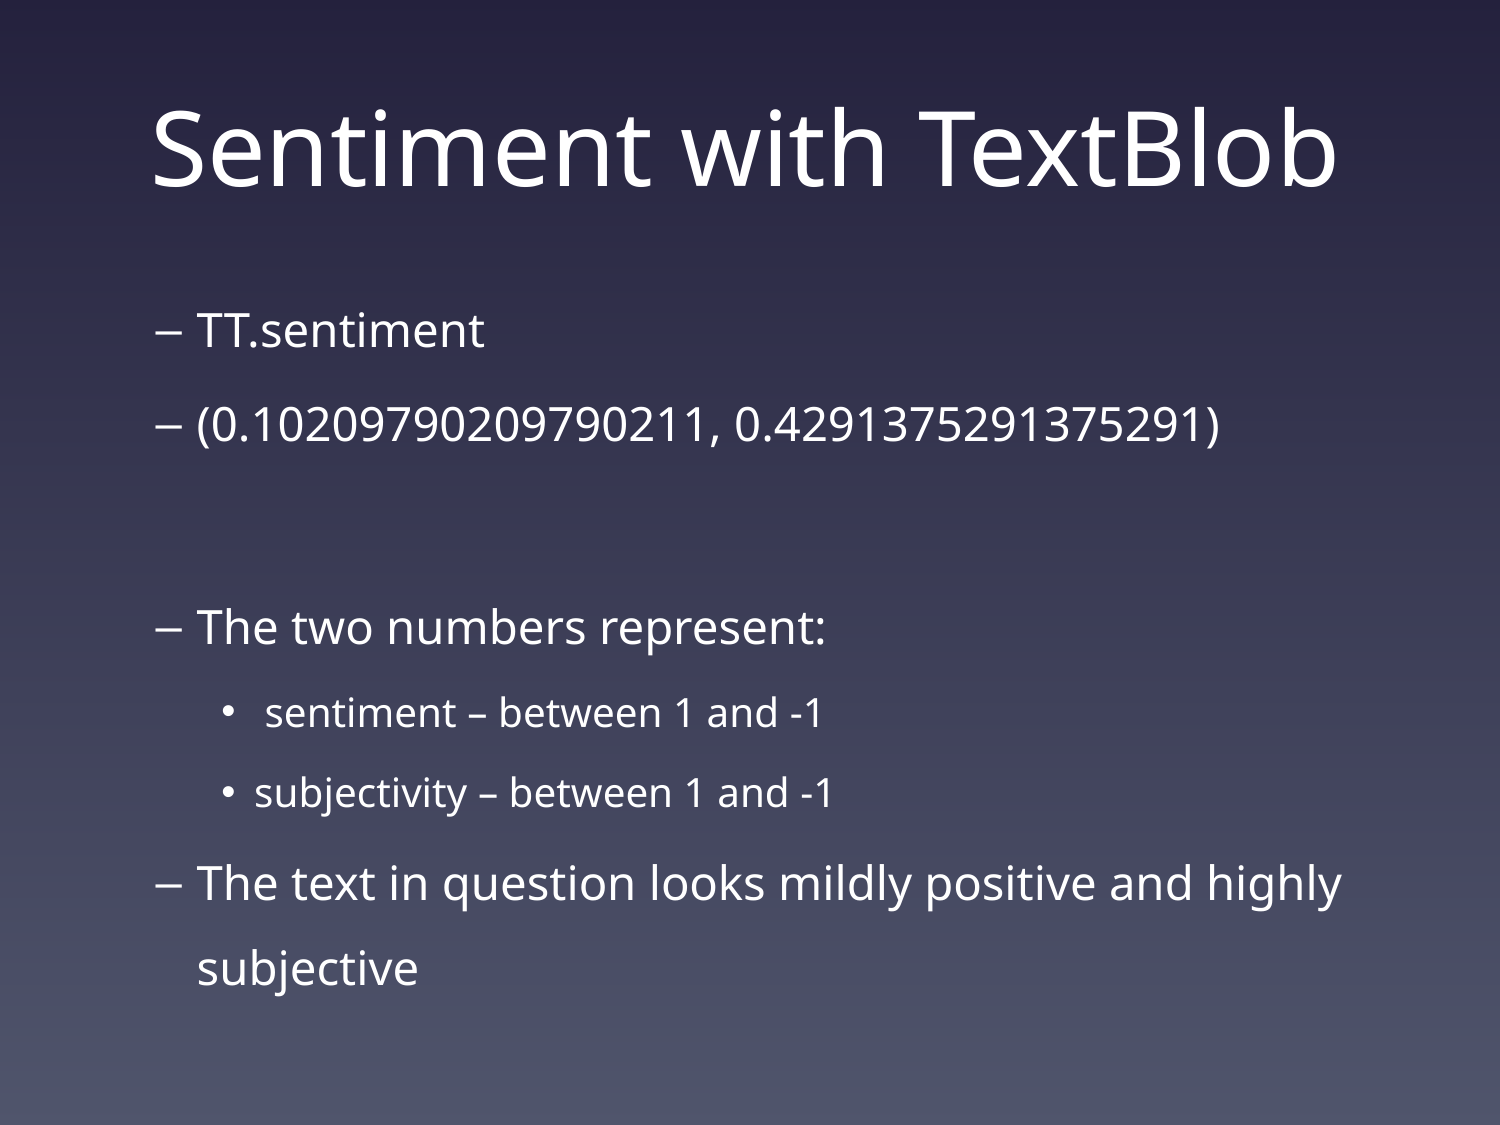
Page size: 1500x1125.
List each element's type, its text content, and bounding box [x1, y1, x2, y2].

title Sentiment with TextBlob [75, 75, 1425, 262]
list TT.sentiment (0.10209790209790211, 0.4291375291375291) The two numbers represent: sentiment – between 1 and -1 subjectivity – between 1 and -1 The text in question looks mildly positive and highly subjective [75, 262, 1425, 1005]
